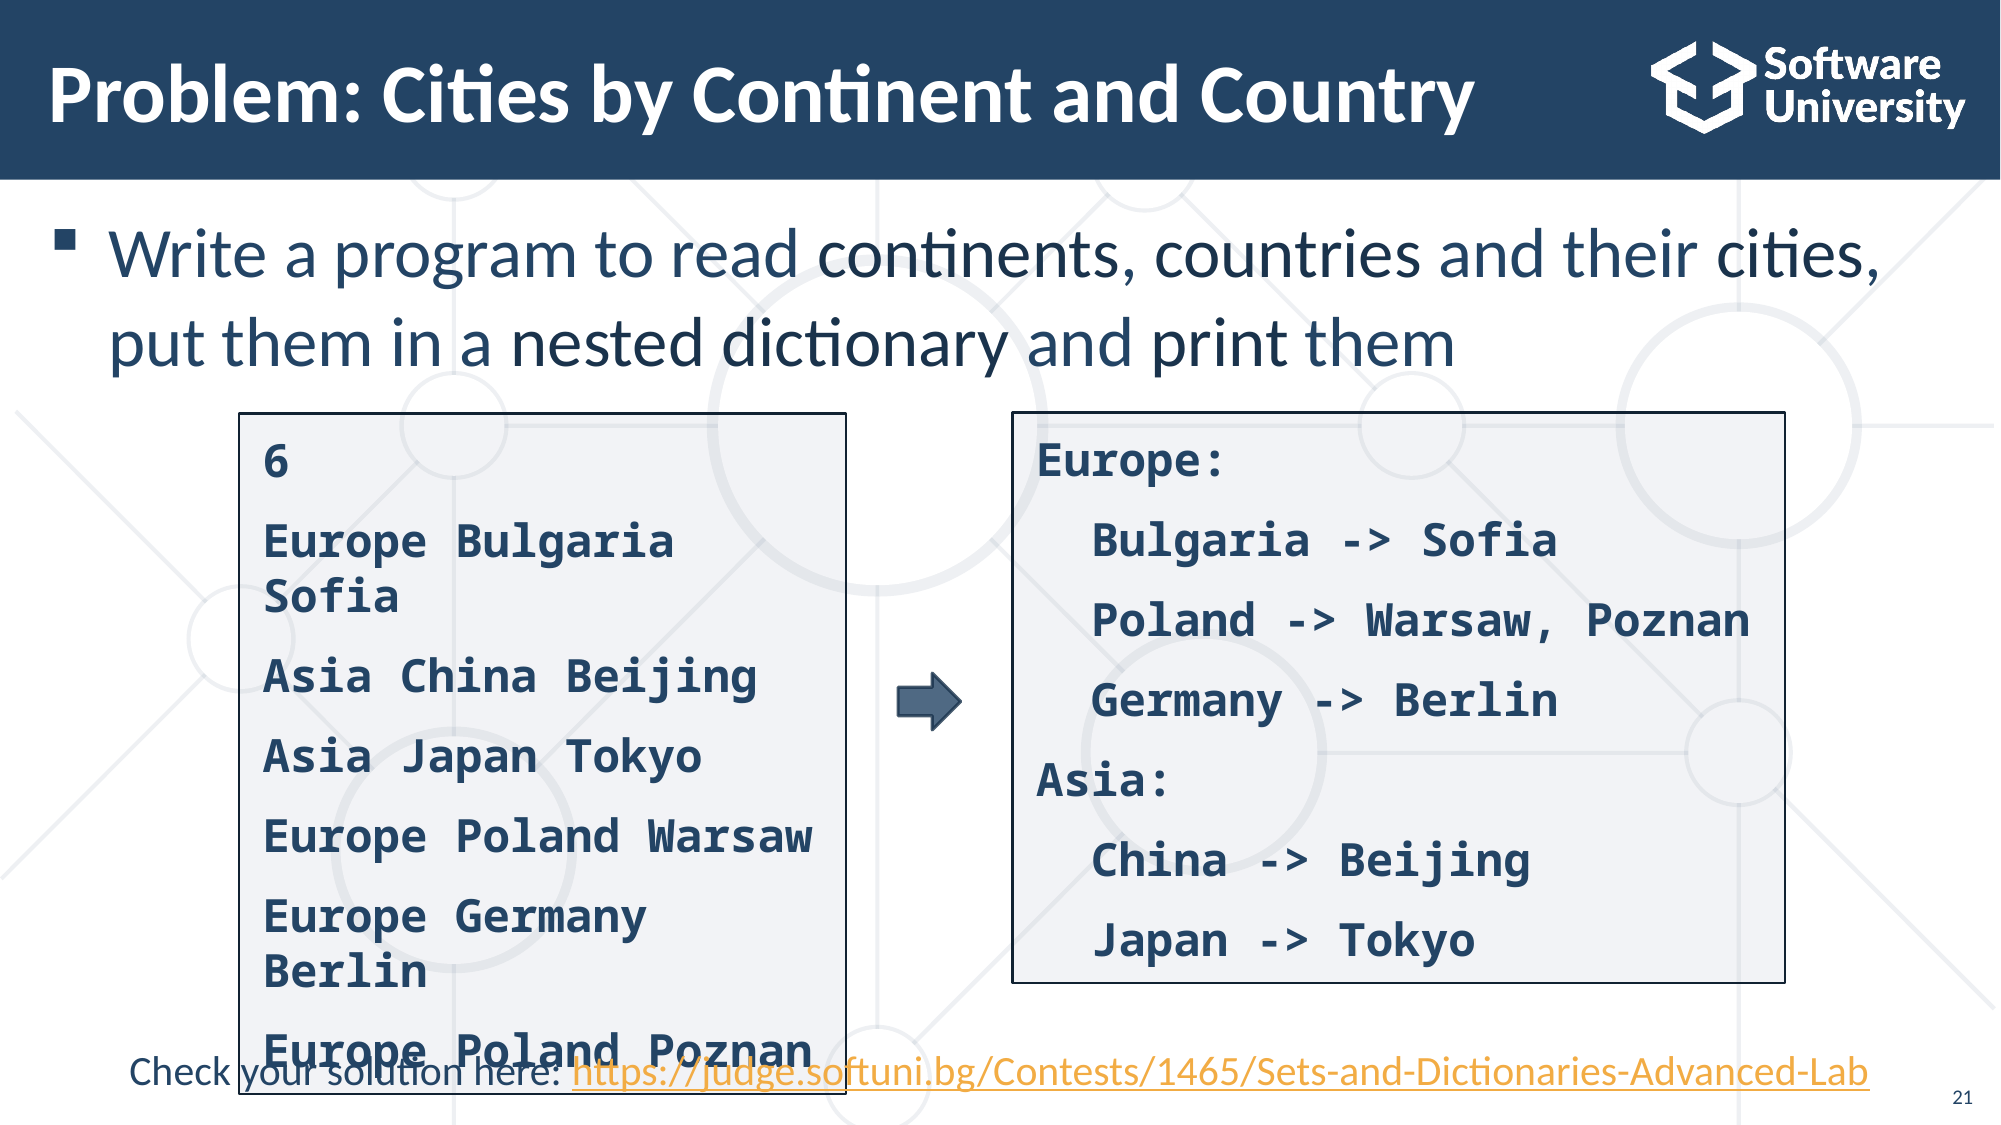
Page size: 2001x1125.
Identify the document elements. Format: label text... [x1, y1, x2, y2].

list Write a program to read continents, countries and their cities, put them in a nested dictionary and print them [31, 196, 1970, 1104]
title Problem: Cities by Continent and Country [31, 16, 1625, 162]
text_box Europe: Bulgaria -> Sofia Poland -> Warsaw, Poznan Germany -> Berlin Asia: China -> Beijing Japan -> Tokyo [1012, 412, 1786, 983]
text_box 6 Europe Bulgaria Sofia Asia China Beijing Asia Japan Tokyo Europe Poland Warsaw Europe Germany Berlin Europe Poland Poznan [239, 413, 847, 1036]
text_box Check your solution here: https://judge.softuni.bg/Contests/1465/Sets-and-Dictionaries-Advanced-Lab [102, 1036, 1898, 1102]
picture [1651, 41, 1966, 134]
text_box [896, 671, 963, 732]
slide_number ‹#› [1927, 1067, 1989, 1117]
